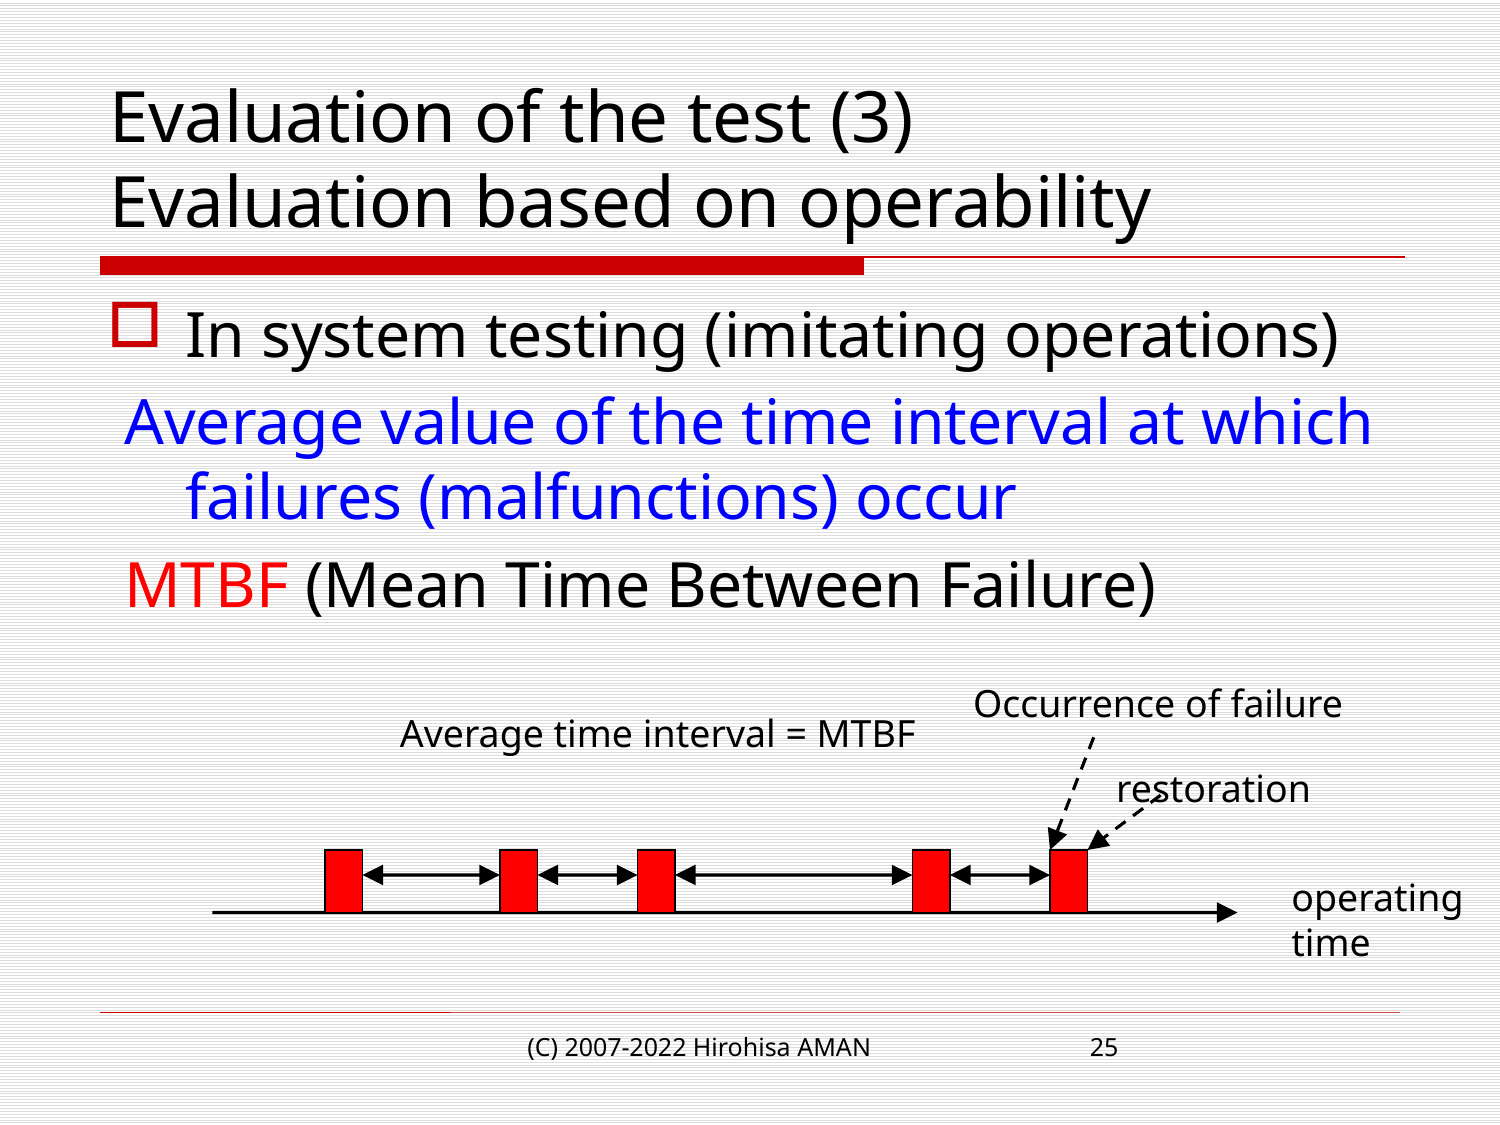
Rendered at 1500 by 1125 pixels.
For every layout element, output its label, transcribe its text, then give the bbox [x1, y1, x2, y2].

title Evaluation of the test (3) Evaluation based on operability [93, 49, 1407, 250]
text_box restoration [1101, 757, 1326, 817]
text_box operating time [1276, 866, 1479, 971]
text_box [500, 849, 538, 913]
footer (C) 2007-2022 Hirohisa AMAN [512, 1024, 988, 1103]
text_box [537, 864, 638, 886]
list In system testing (imitating operations) Average value of the time interval at which failures (malfunctions) occur MTBF (Mean Time Between Failure) [92, 287, 1500, 988]
text_box [675, 864, 913, 886]
text_box Average time interval = MTBF [385, 702, 931, 763]
slide_number 25 [1074, 1024, 1401, 1103]
text_box [912, 849, 950, 913]
text_box [1047, 826, 1068, 850]
text_box Occurrence of failure [958, 672, 1359, 733]
text_box [362, 864, 500, 886]
text_box [1088, 902, 1238, 923]
text_box [324, 849, 363, 913]
text_box [1087, 829, 1111, 850]
text_box [949, 864, 1051, 886]
text_box [1050, 849, 1088, 913]
text_box [637, 849, 675, 913]
